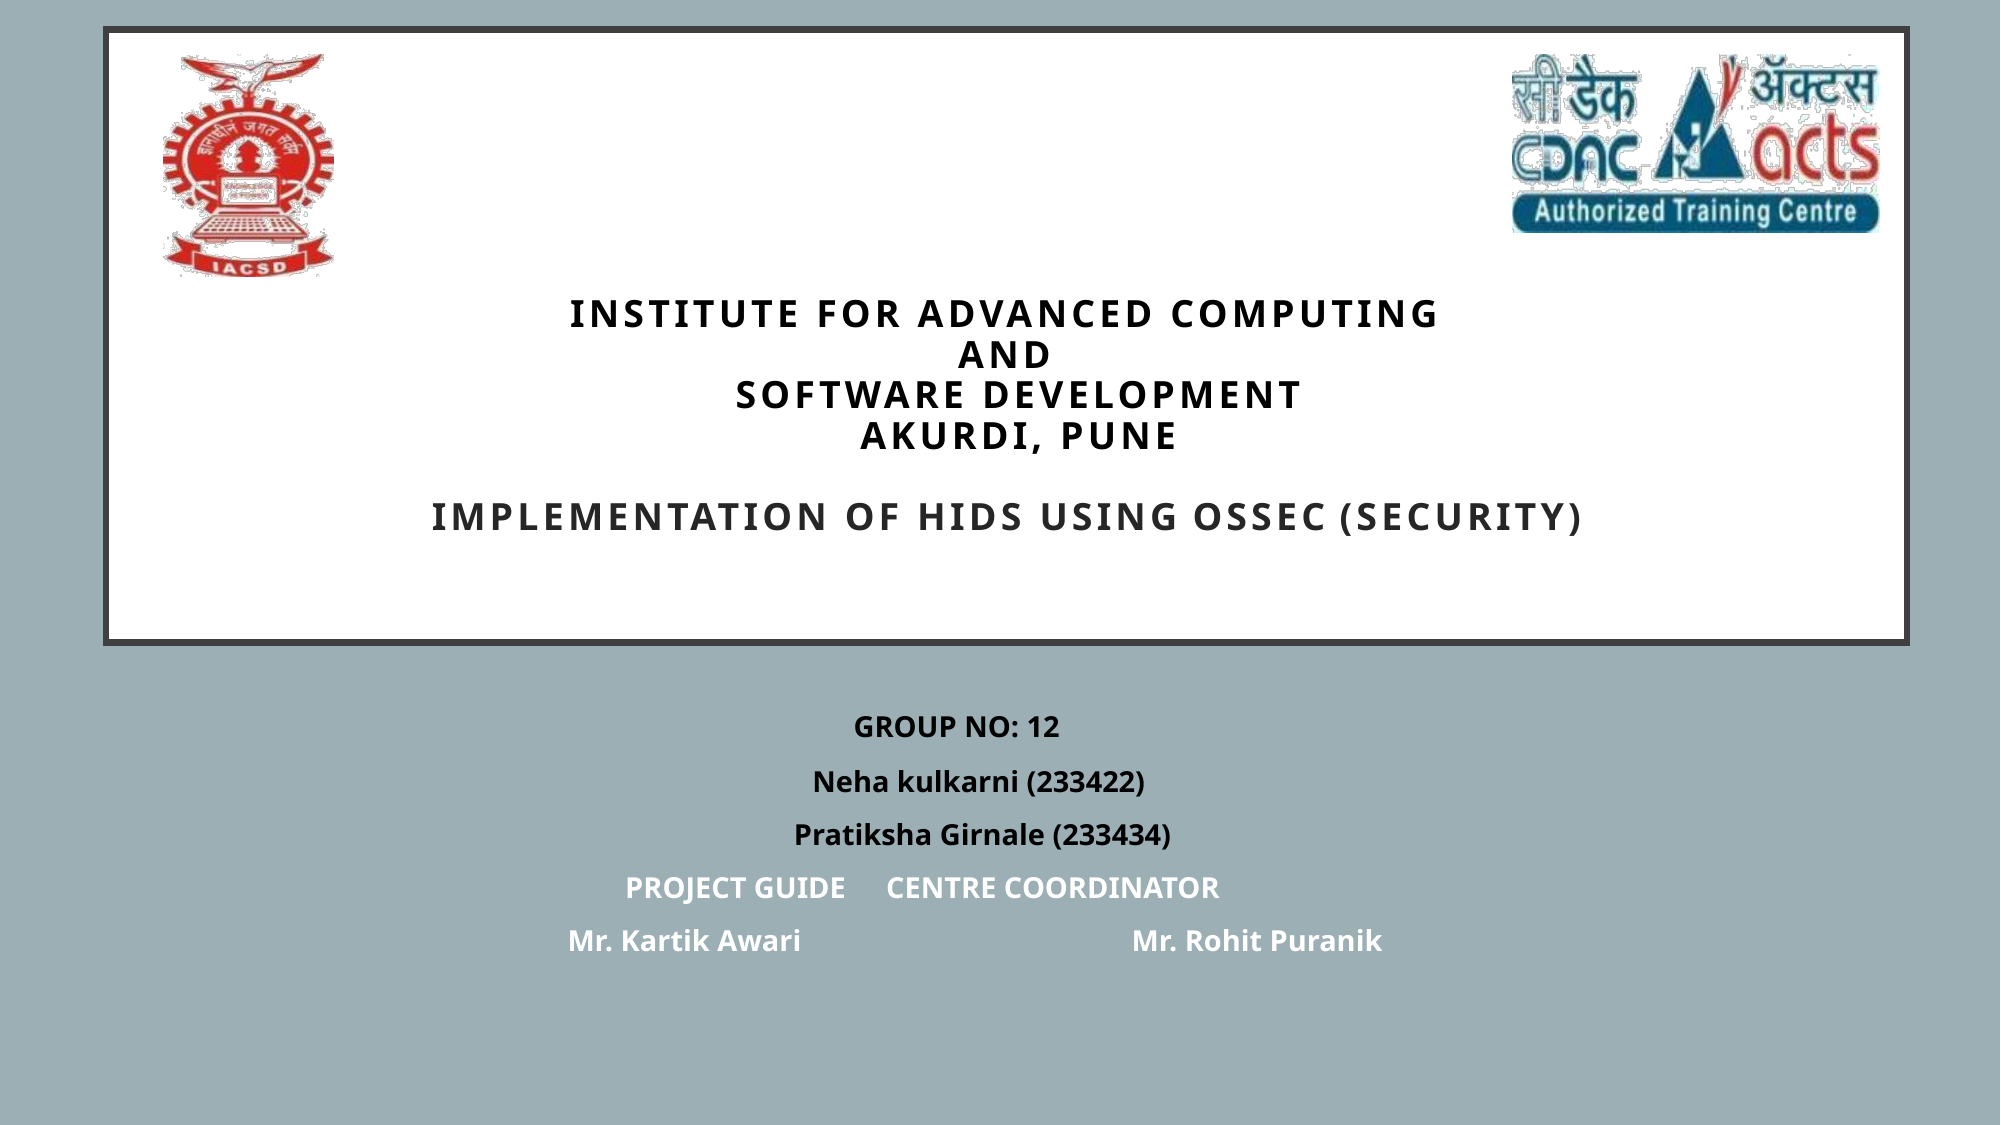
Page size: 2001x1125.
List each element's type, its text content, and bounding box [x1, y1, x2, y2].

title INSTITUTE FOR ADVANCED COMPUTING AND SOFTWARE DEVELOPMENT AKURDI, PUNE Implementation of HIDS Using OSSEC (Security) [103, 26, 1910, 646]
subtitle GROUP NO: 12 Neha kulkarni (233422) Pratiksha Girnale (233434) PROJECT GUIDE CENTRE COORDINATOR Mr. Kartik Awari Mr. Rohit Puranik [152, 689, 1750, 1009]
picture [1512, 54, 1880, 233]
picture [163, 54, 334, 277]
